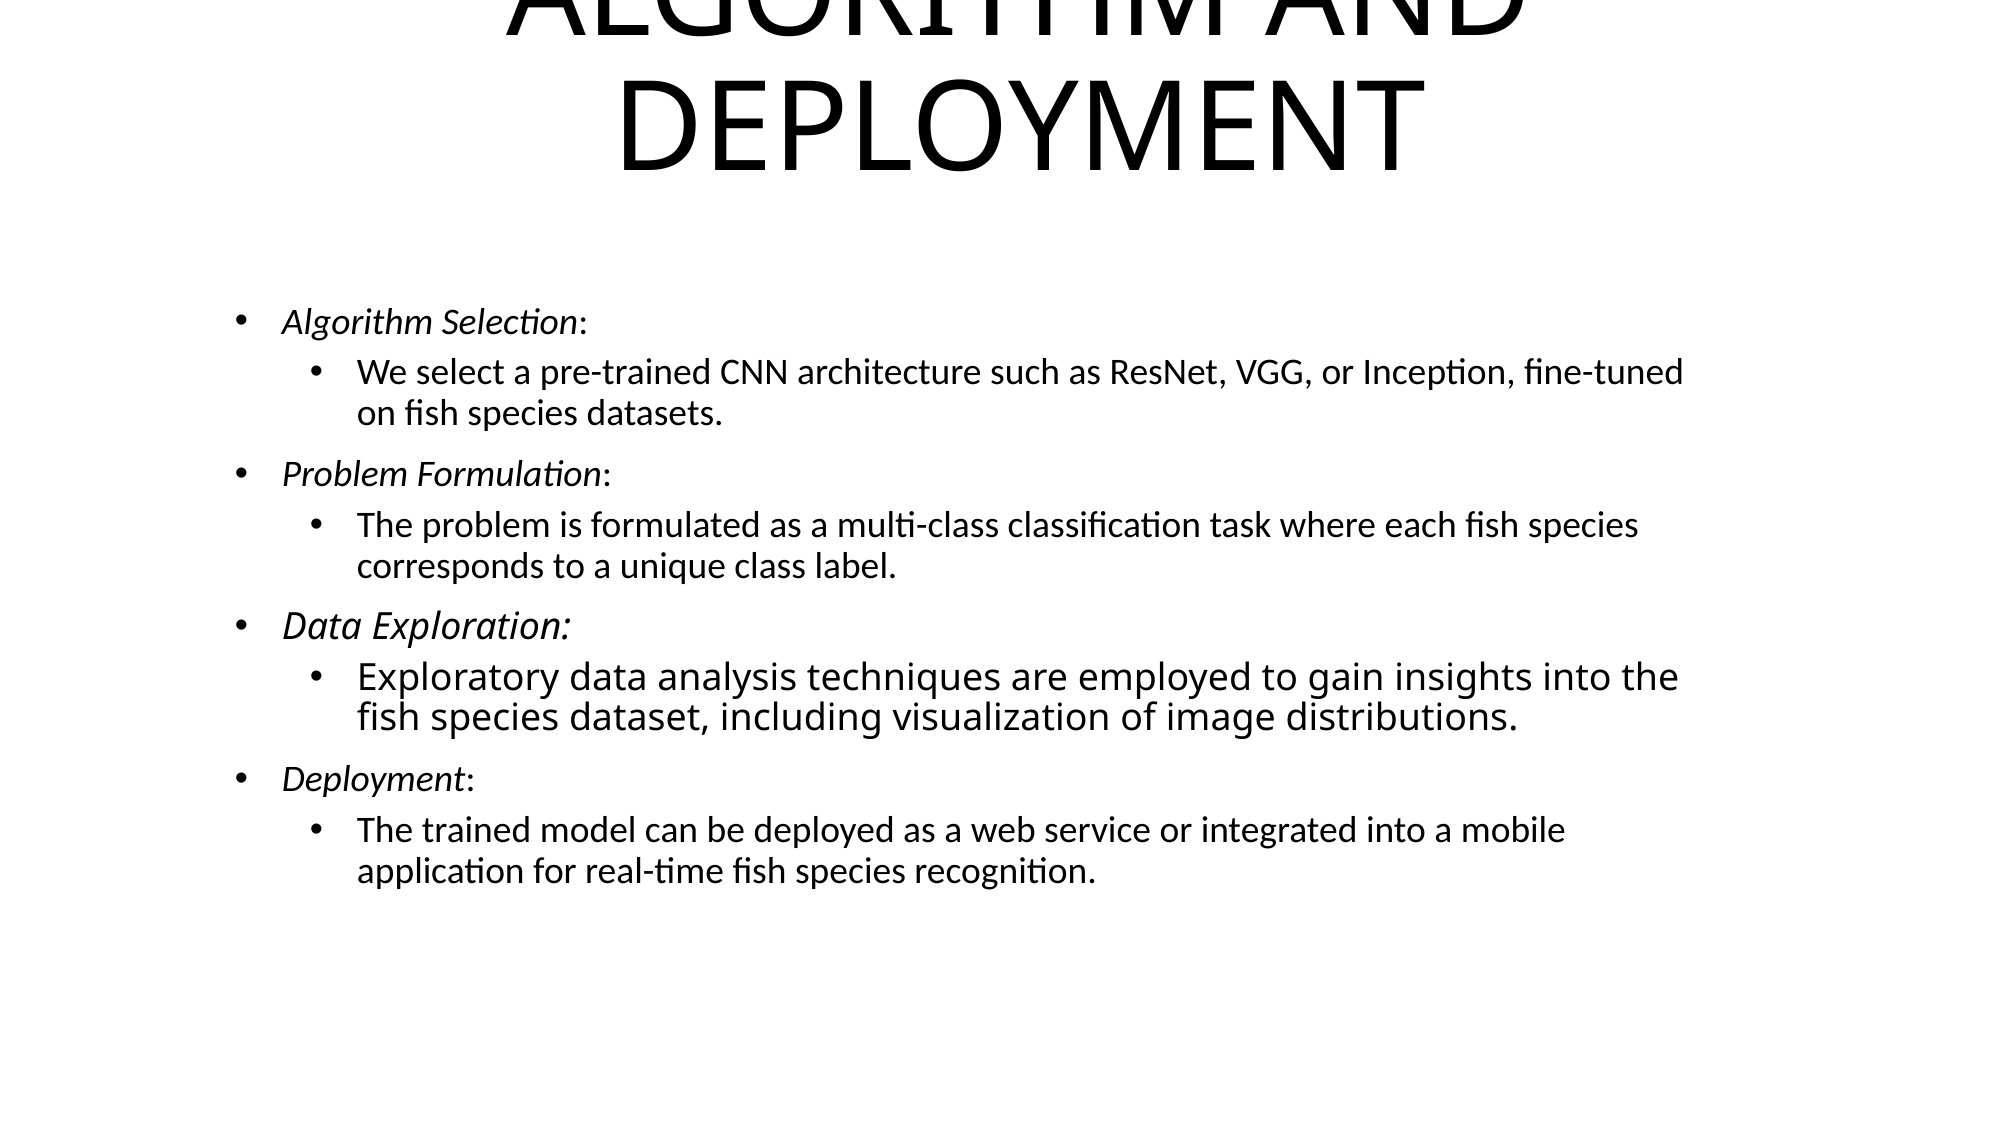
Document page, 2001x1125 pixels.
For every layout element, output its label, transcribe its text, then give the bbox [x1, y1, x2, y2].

subtitle Algorithm Selection: We select a pre-trained CNN architecture such as ResNet, VGG, or Inception, fine-tuned on fish species datasets. Problem Formulation: The problem is formulated as a multi-class classification task where each fish species corresponds to a unique class label. Data Exploration: Exploratory data analysis techniques are employed to gain insights into the fish species dataset, including visualization of image distributions. Deployment: The trained model can be deployed as a web service or integrated into a mobile application for real-time fish species recognition. [219, 294, 1720, 831]
title ALGORITHM AND DEPLOYMENT [189, 52, 1849, 205]
